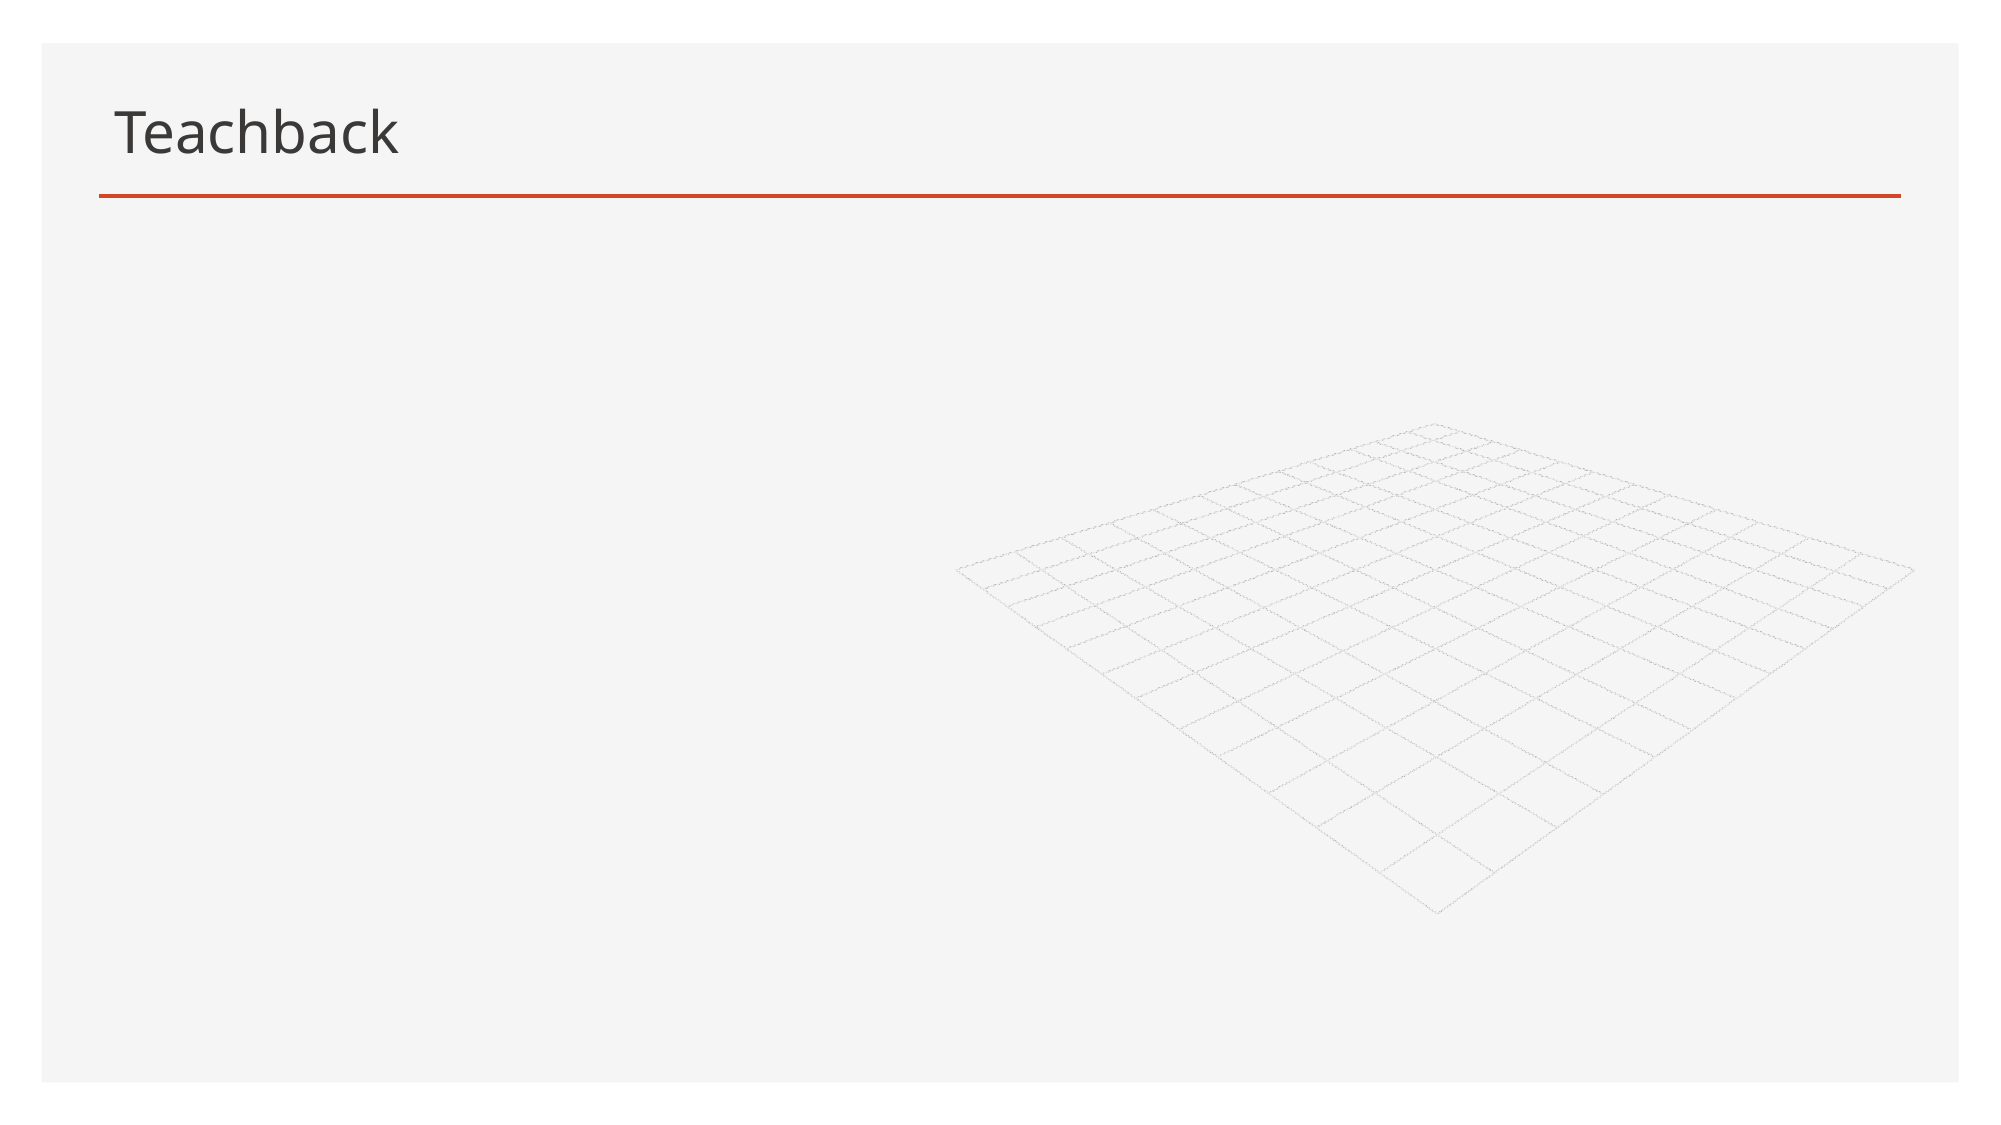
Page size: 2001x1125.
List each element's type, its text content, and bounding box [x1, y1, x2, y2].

picture [955, 421, 1924, 919]
title Teachback [99, 73, 1901, 197]
